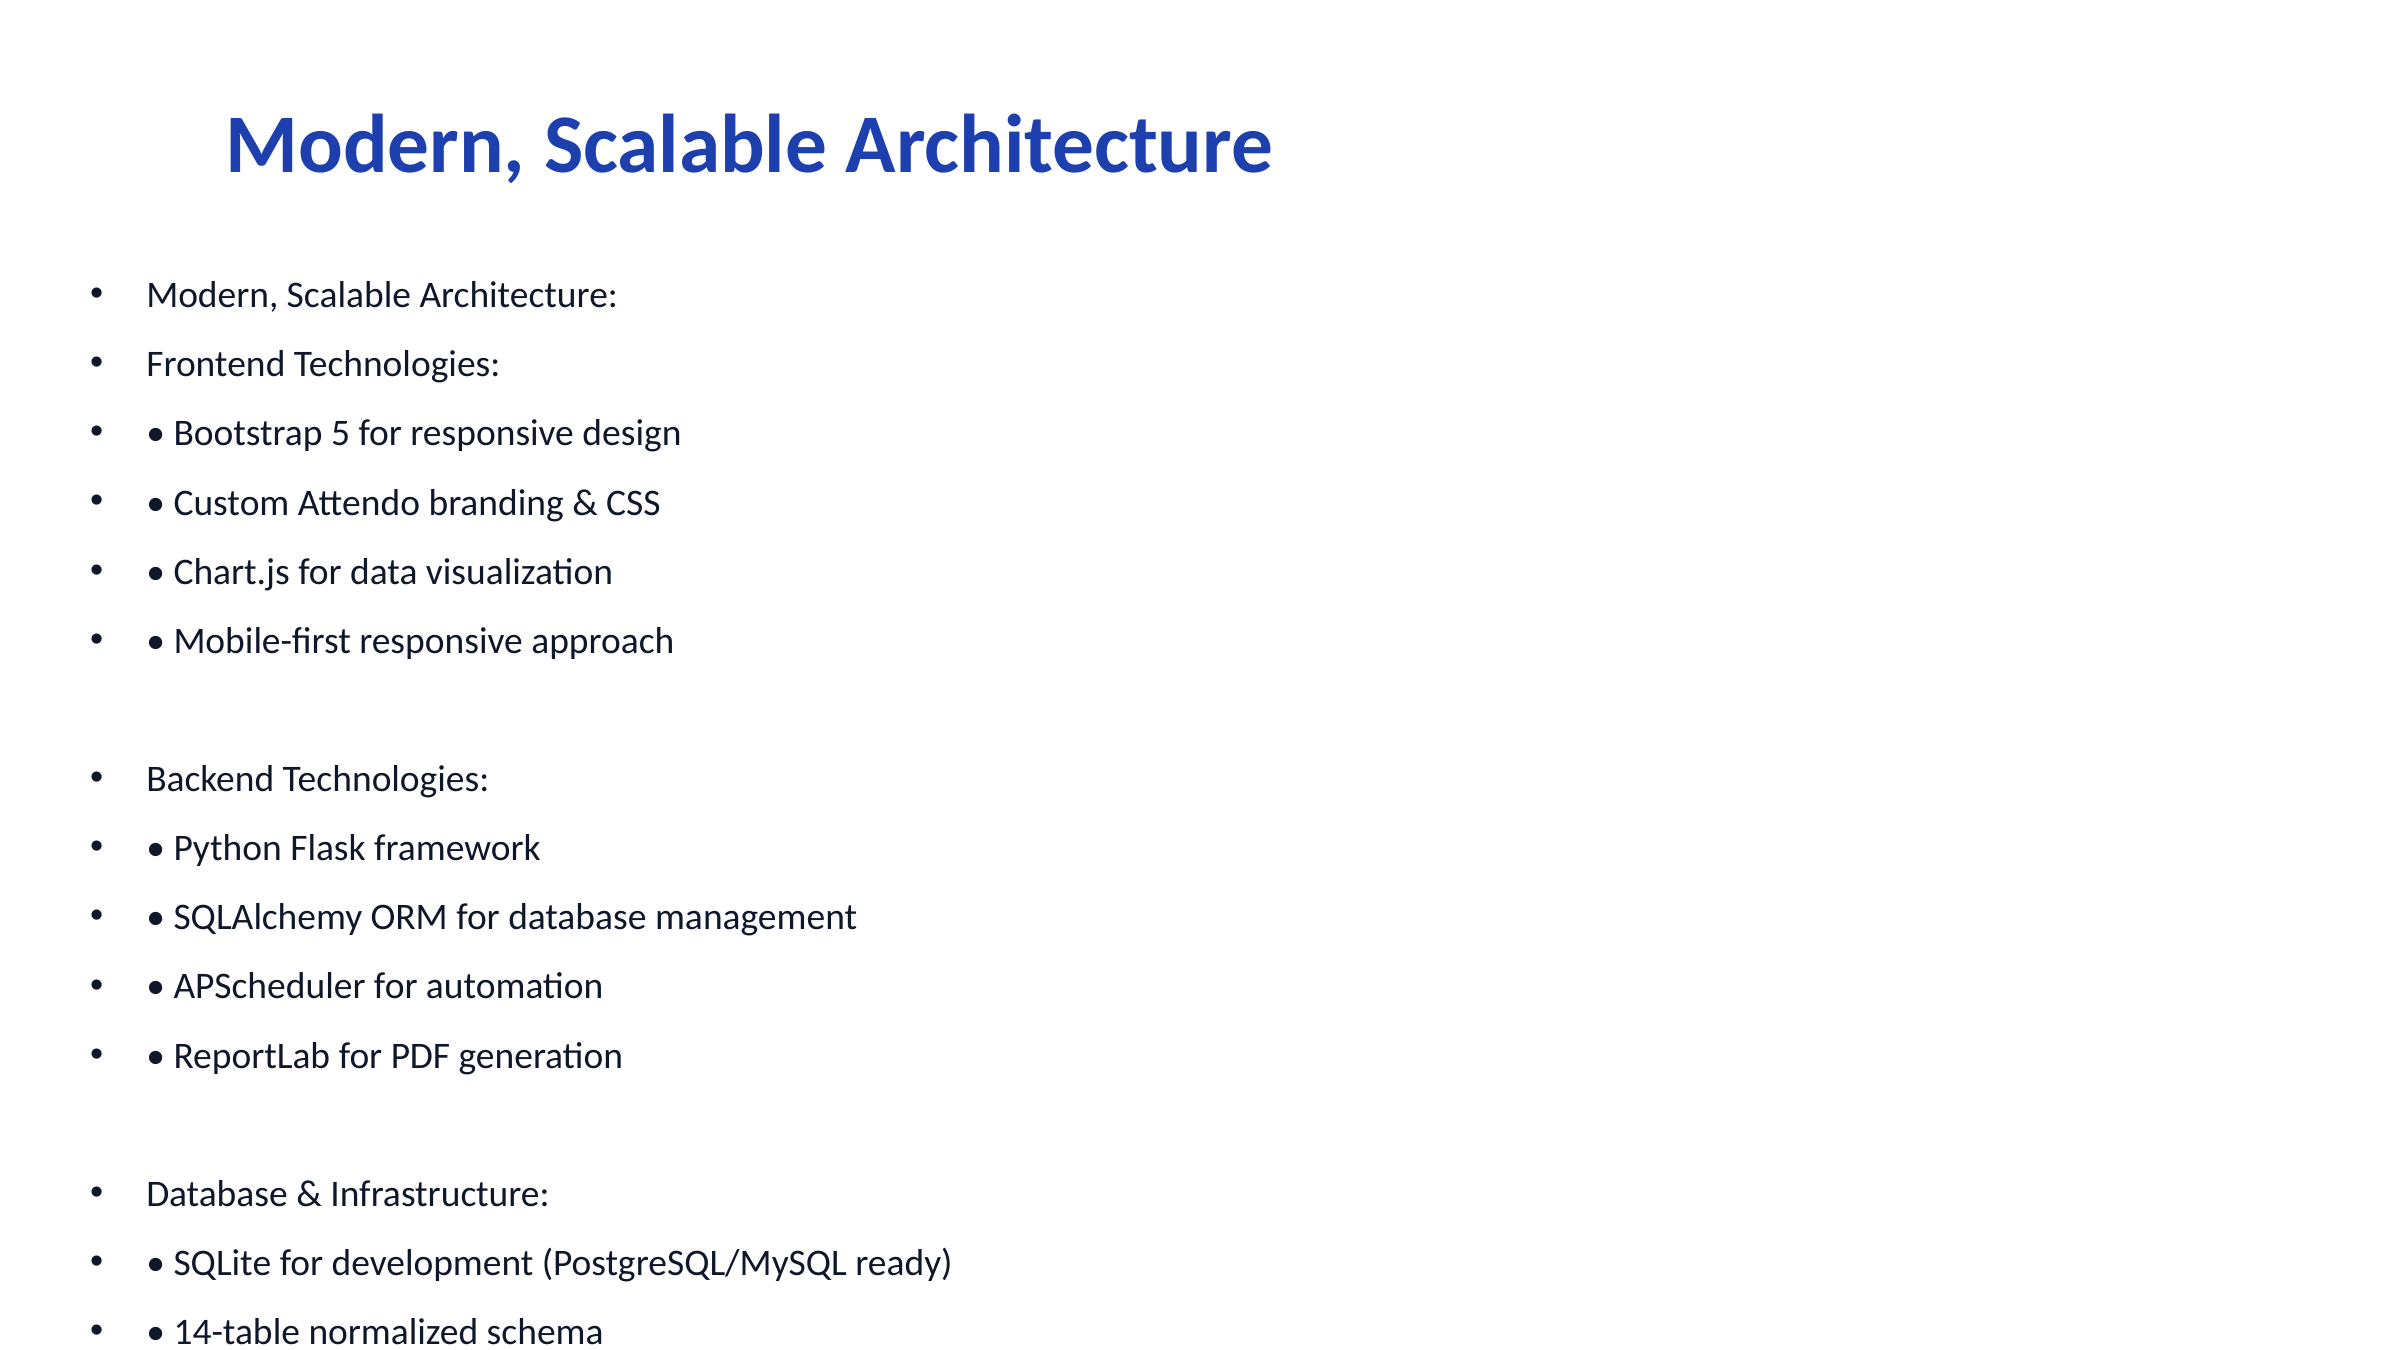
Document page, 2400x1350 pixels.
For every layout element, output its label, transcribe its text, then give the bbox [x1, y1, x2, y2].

list Modern, Scalable Architecture: Frontend Technologies: • Bootstrap 5 for responsive design • Custom Attendo branding & CSS • Chart.js for data visualization • Mobile-first responsive approach Backend Technologies: • Python Flask framework • SQLAlchemy ORM for database management • APScheduler for automation • ReportLab for PDF generation Database & Infrastructure: • SQLite for development (PostgreSQL/MySQL ready) • 14-table normalized schema • Performance optimized with indexing • Production-ready architecture [75, 262, 1425, 1005]
title Modern, Scalable Architecture [75, 45, 1425, 233]
